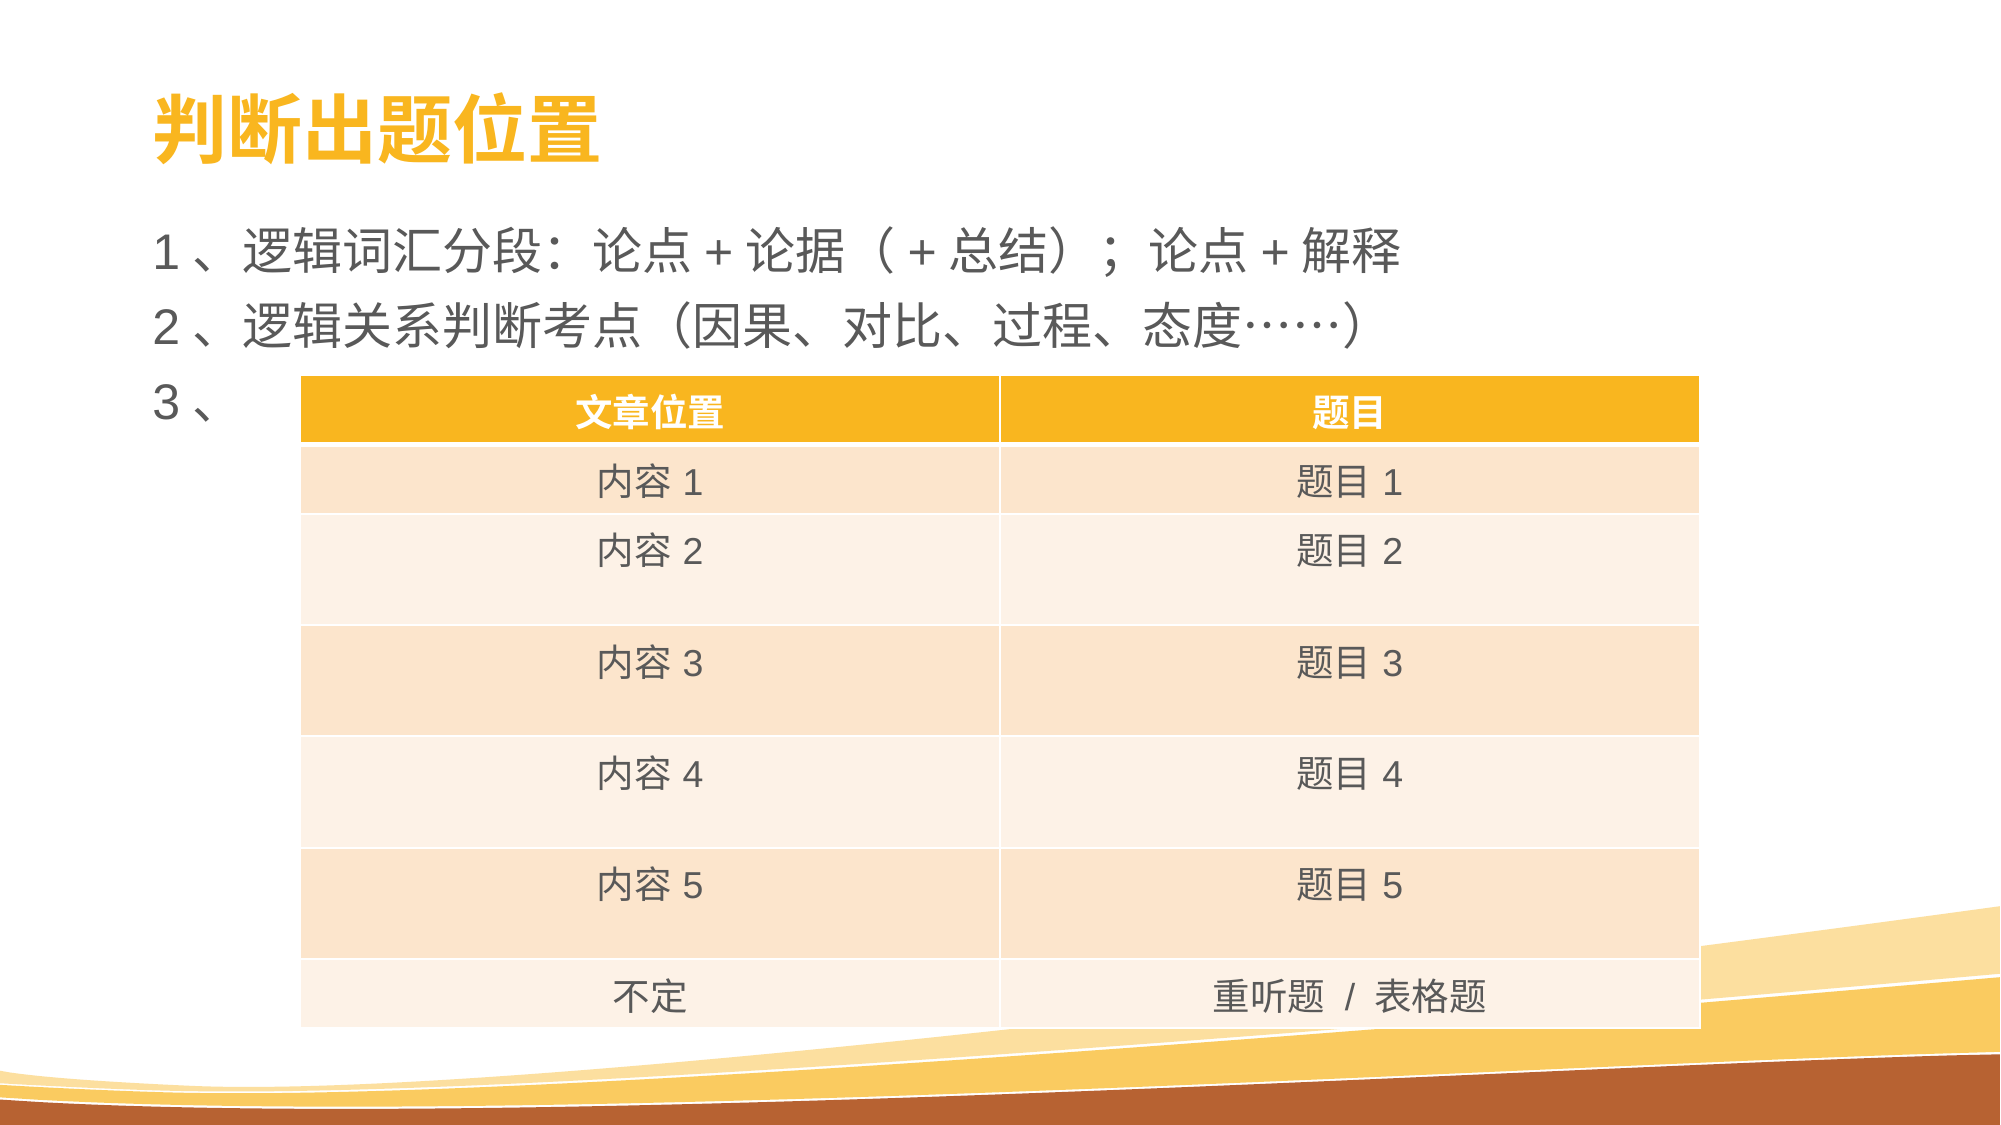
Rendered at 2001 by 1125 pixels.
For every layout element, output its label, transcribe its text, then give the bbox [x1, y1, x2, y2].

table_cell 内容2 [301, 515, 999, 624]
table_header 文章位置 [301, 376, 999, 442]
table_header 题目 [1001, 376, 1699, 442]
table_cell 题目3 [1001, 626, 1699, 735]
table_cell 重听题 / 表格题 [1001, 960, 1699, 1027]
table_cell 内容4 [301, 737, 999, 847]
list 1、逻辑词汇分段：论点+论据（+总结）；论点+解释 2、逻辑关系判断考点（因果、对比、过程、态度……） 3、 [137, 219, 1863, 1014]
table_cell 内容5 [301, 849, 999, 958]
table_cell 不定 [301, 960, 999, 1027]
table_cell 题目2 [1001, 515, 1699, 624]
table_cell 内容1 [301, 447, 999, 513]
table_cell 题目1 [1001, 447, 1699, 513]
table_cell 题目5 [1001, 849, 1699, 958]
title 判断出题位置 [137, 59, 1863, 208]
table_cell 题目4 [1001, 737, 1699, 847]
table_cell 内容3 [301, 626, 999, 735]
